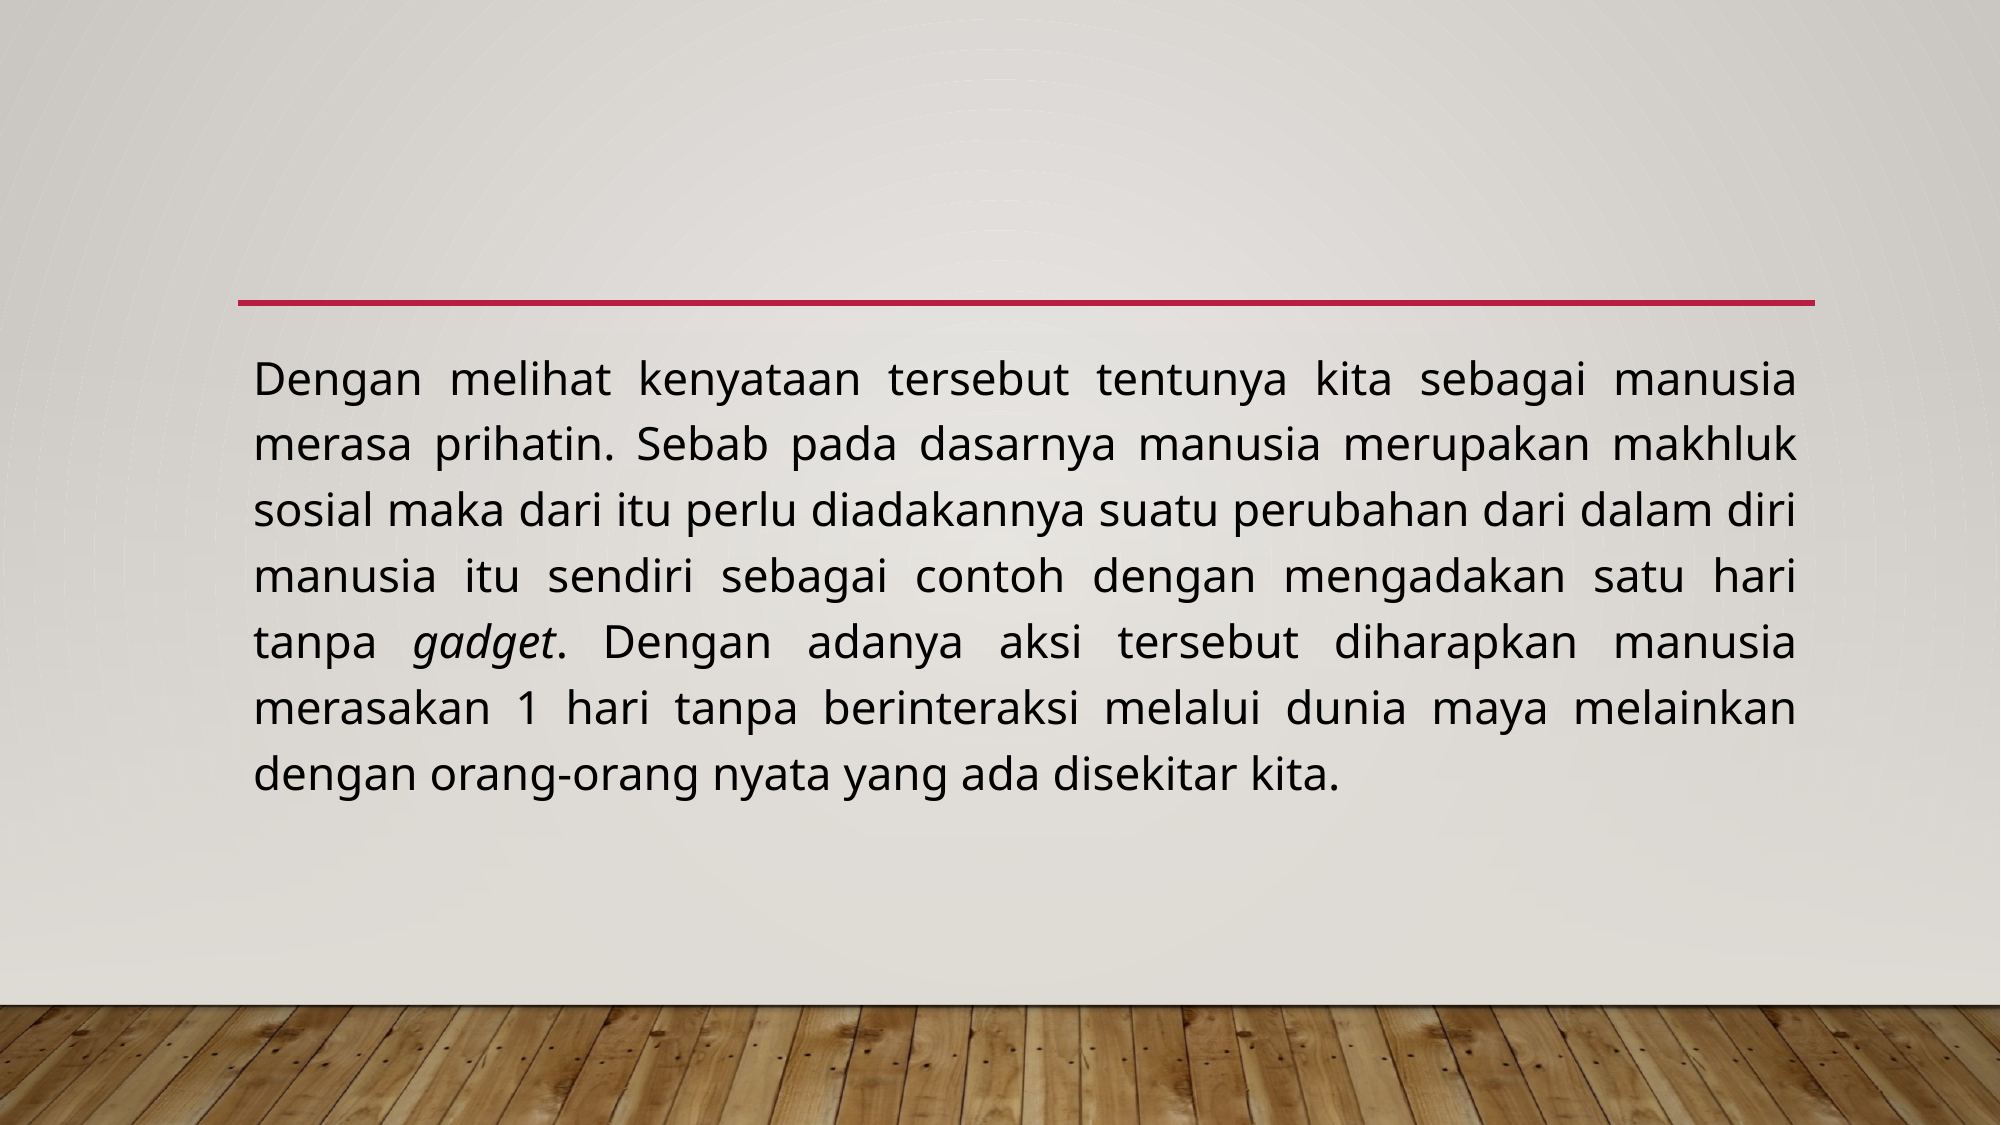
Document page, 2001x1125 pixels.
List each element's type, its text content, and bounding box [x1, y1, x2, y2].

picture [0, 1005, 2000, 1125]
list Dengan melihat kenyataan tersebut tentunya kita sebagai manusia merasa prihatin. Sebab pada dasarnya manusia merupakan makhluk sosial maka dari itu perlu diadakannya suatu perubahan dari dalam diri manusia itu sendiri sebagai contoh dengan mengadakan satu hari tanpa gadget. Dengan adanya aksi tersebut diharapkan manusia merasakan 1 hari tanpa berinteraksi melalui dunia maya melainkan dengan orang-orang nyata yang ada disekitar kita. [238, 330, 1814, 897]
